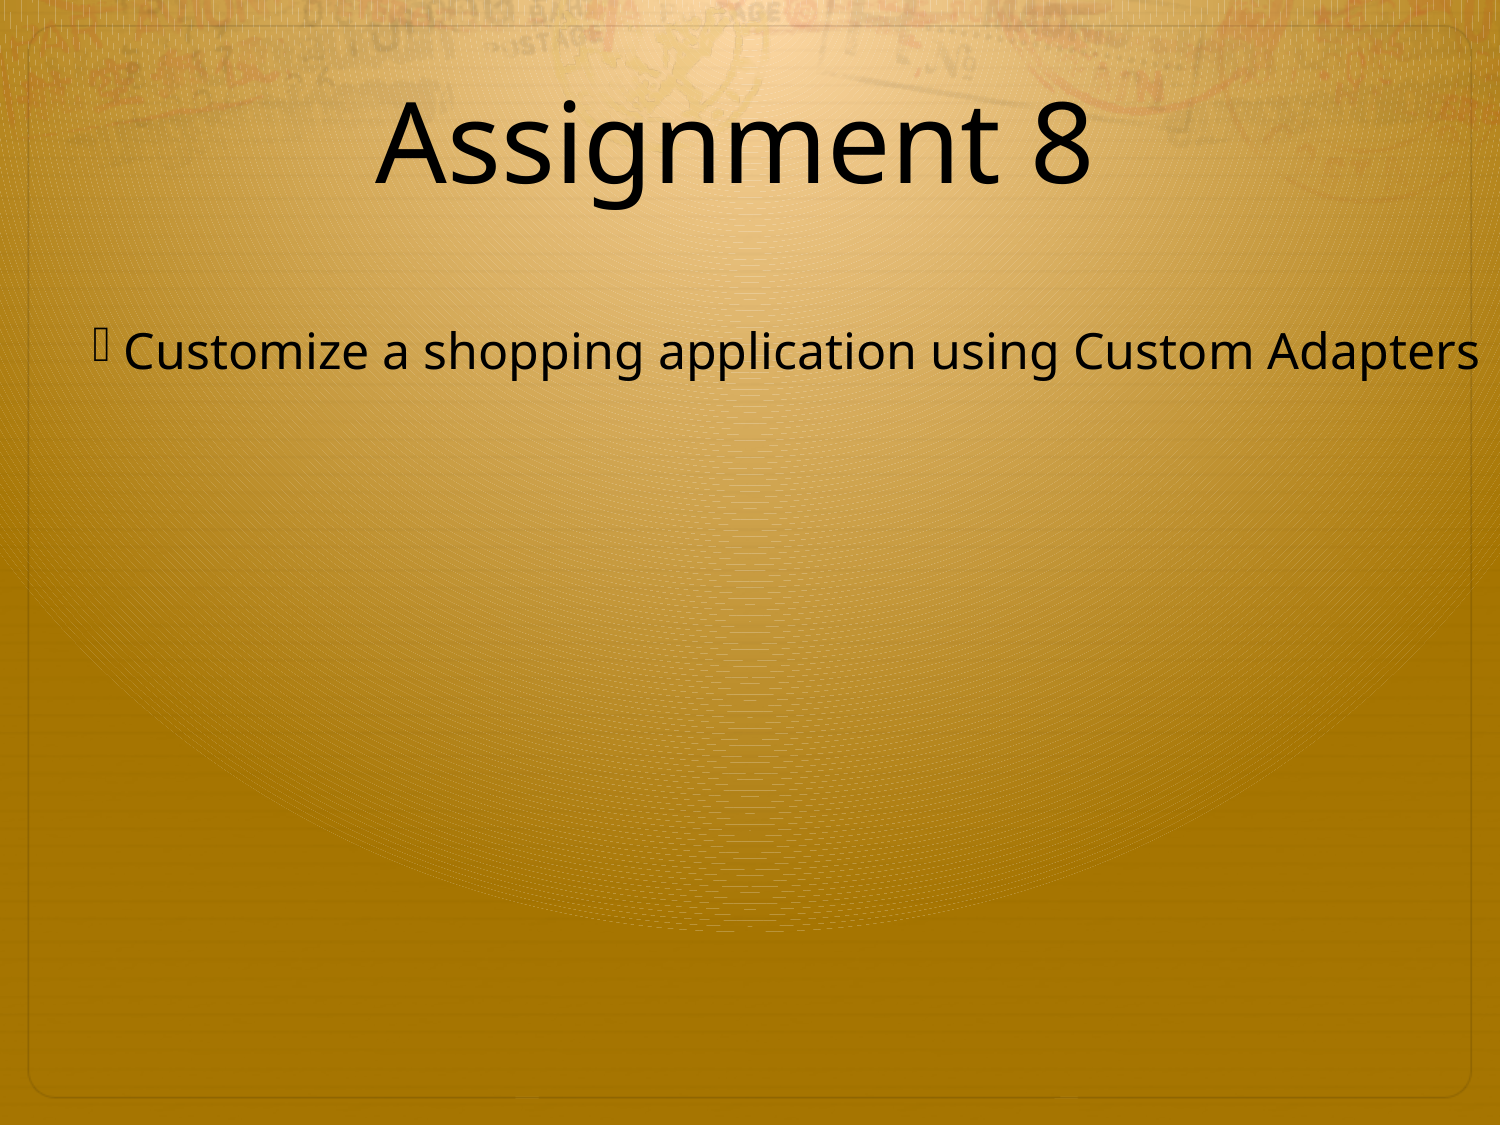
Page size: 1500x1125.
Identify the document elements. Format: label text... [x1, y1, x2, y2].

picture [0, 0, 1500, 1125]
text_box Assignment 8 [93, 45, 1406, 233]
text_box Customize a shopping application using Custom Adapters [77, 312, 1500, 1063]
